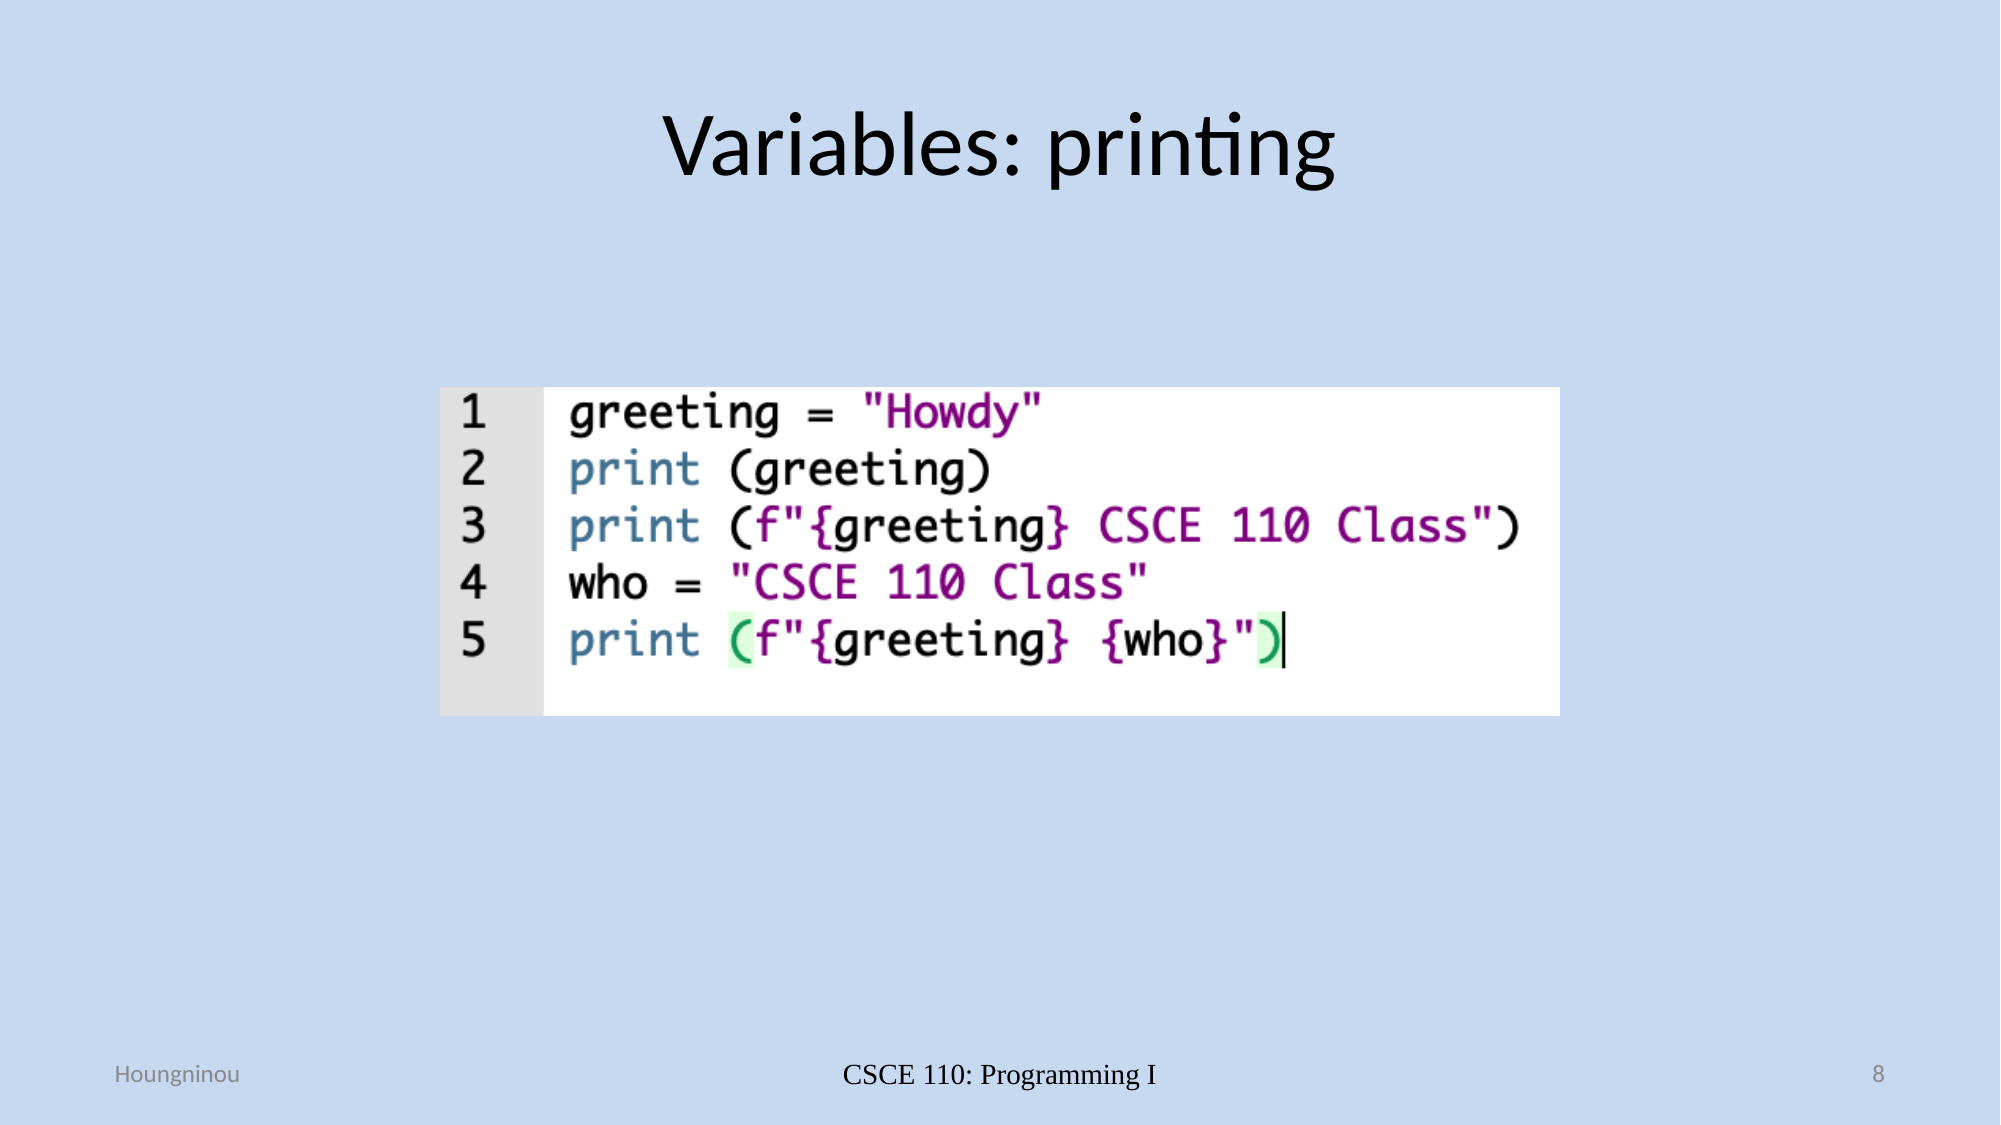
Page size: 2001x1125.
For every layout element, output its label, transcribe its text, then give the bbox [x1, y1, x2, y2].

title Variables: printing [99, 45, 1900, 233]
slide_number 8 [1433, 1042, 1900, 1103]
slide_number Houngninou [99, 1042, 567, 1103]
footer CSCE 110: Programming I [683, 1042, 1317, 1103]
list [440, 387, 1560, 716]
